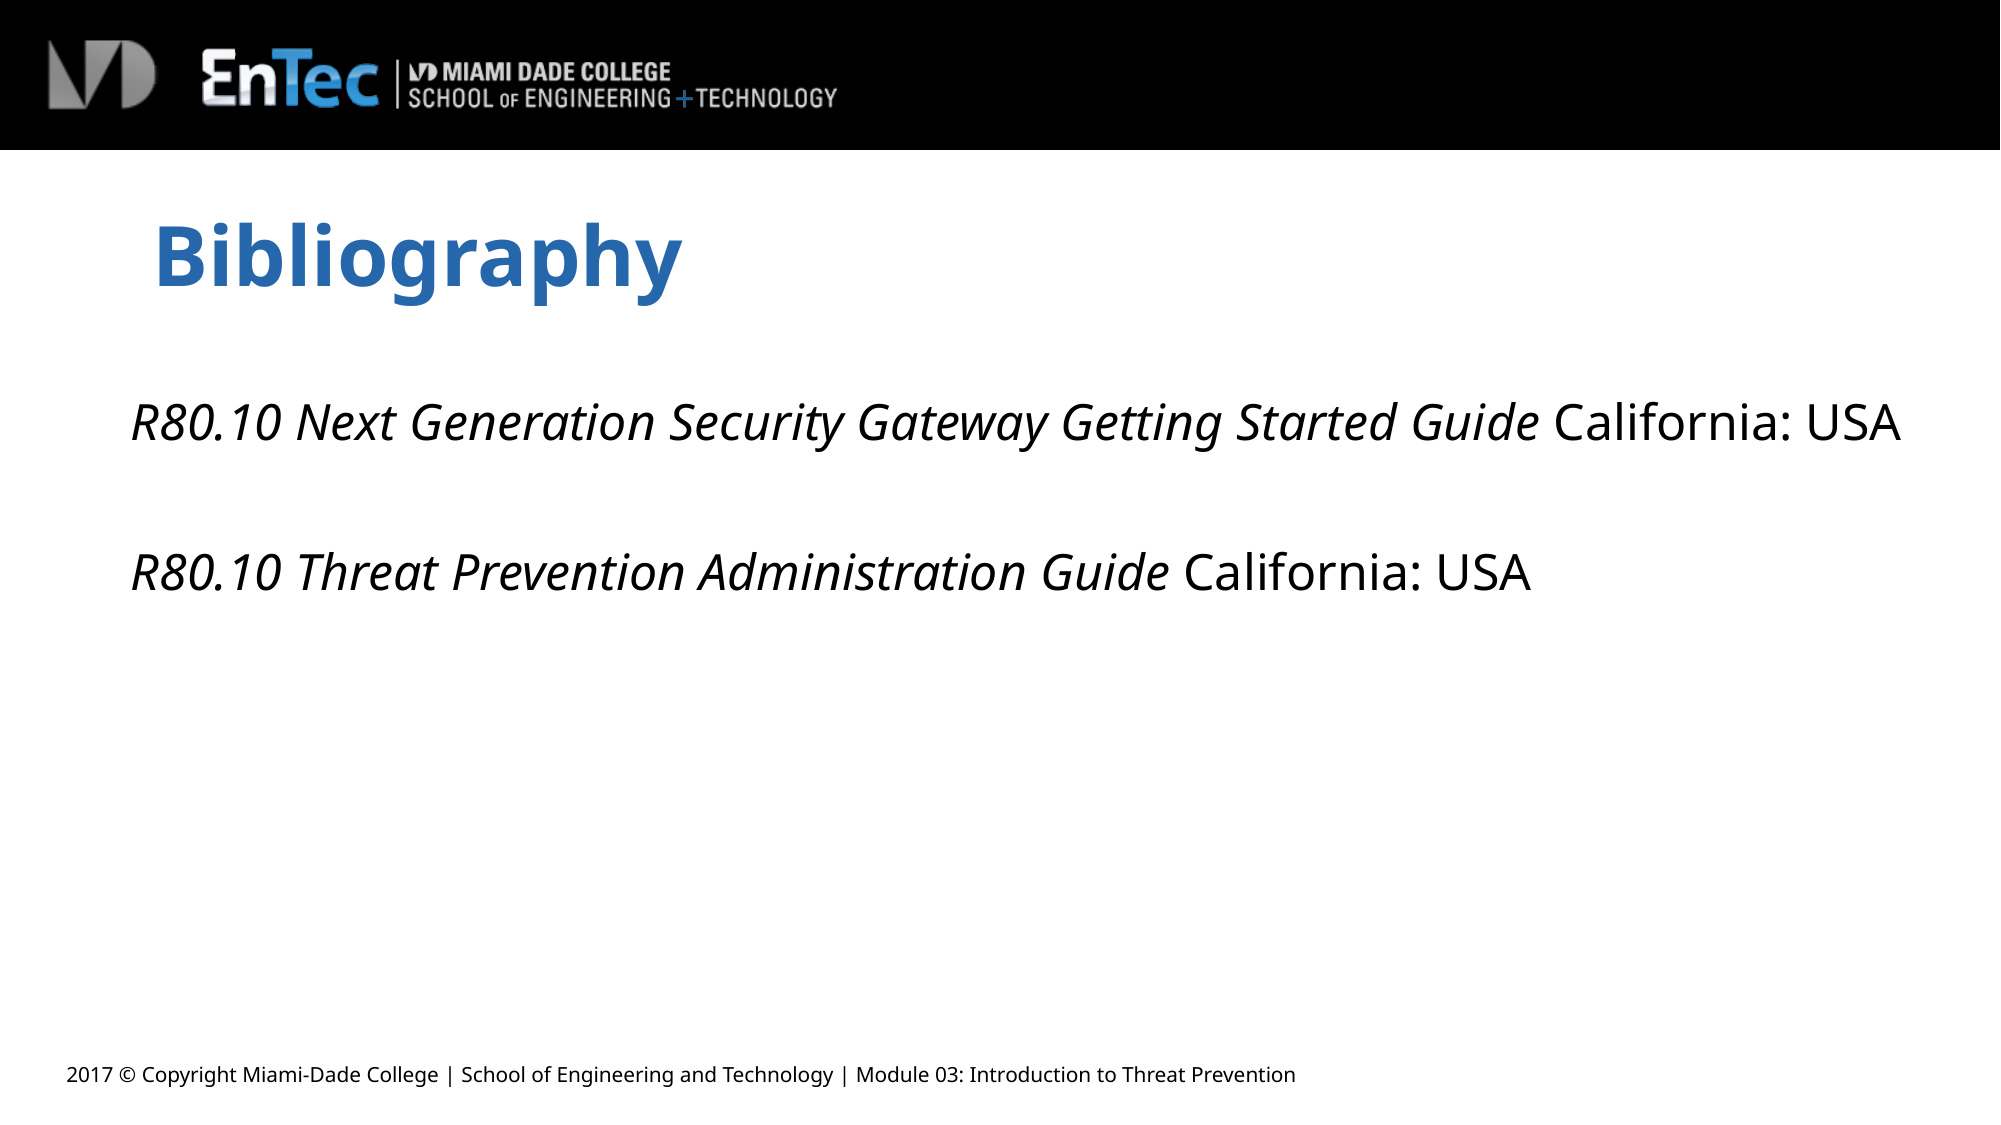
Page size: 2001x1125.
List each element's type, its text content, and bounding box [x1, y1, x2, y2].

title Bibliography [137, 150, 1863, 368]
list R80.10 Next Generation Security Gateway Getting Started Guide California: USA R80.10 Threat Prevention Administration Guide California: USA [115, 389, 1966, 1104]
picture [34, 10, 848, 124]
